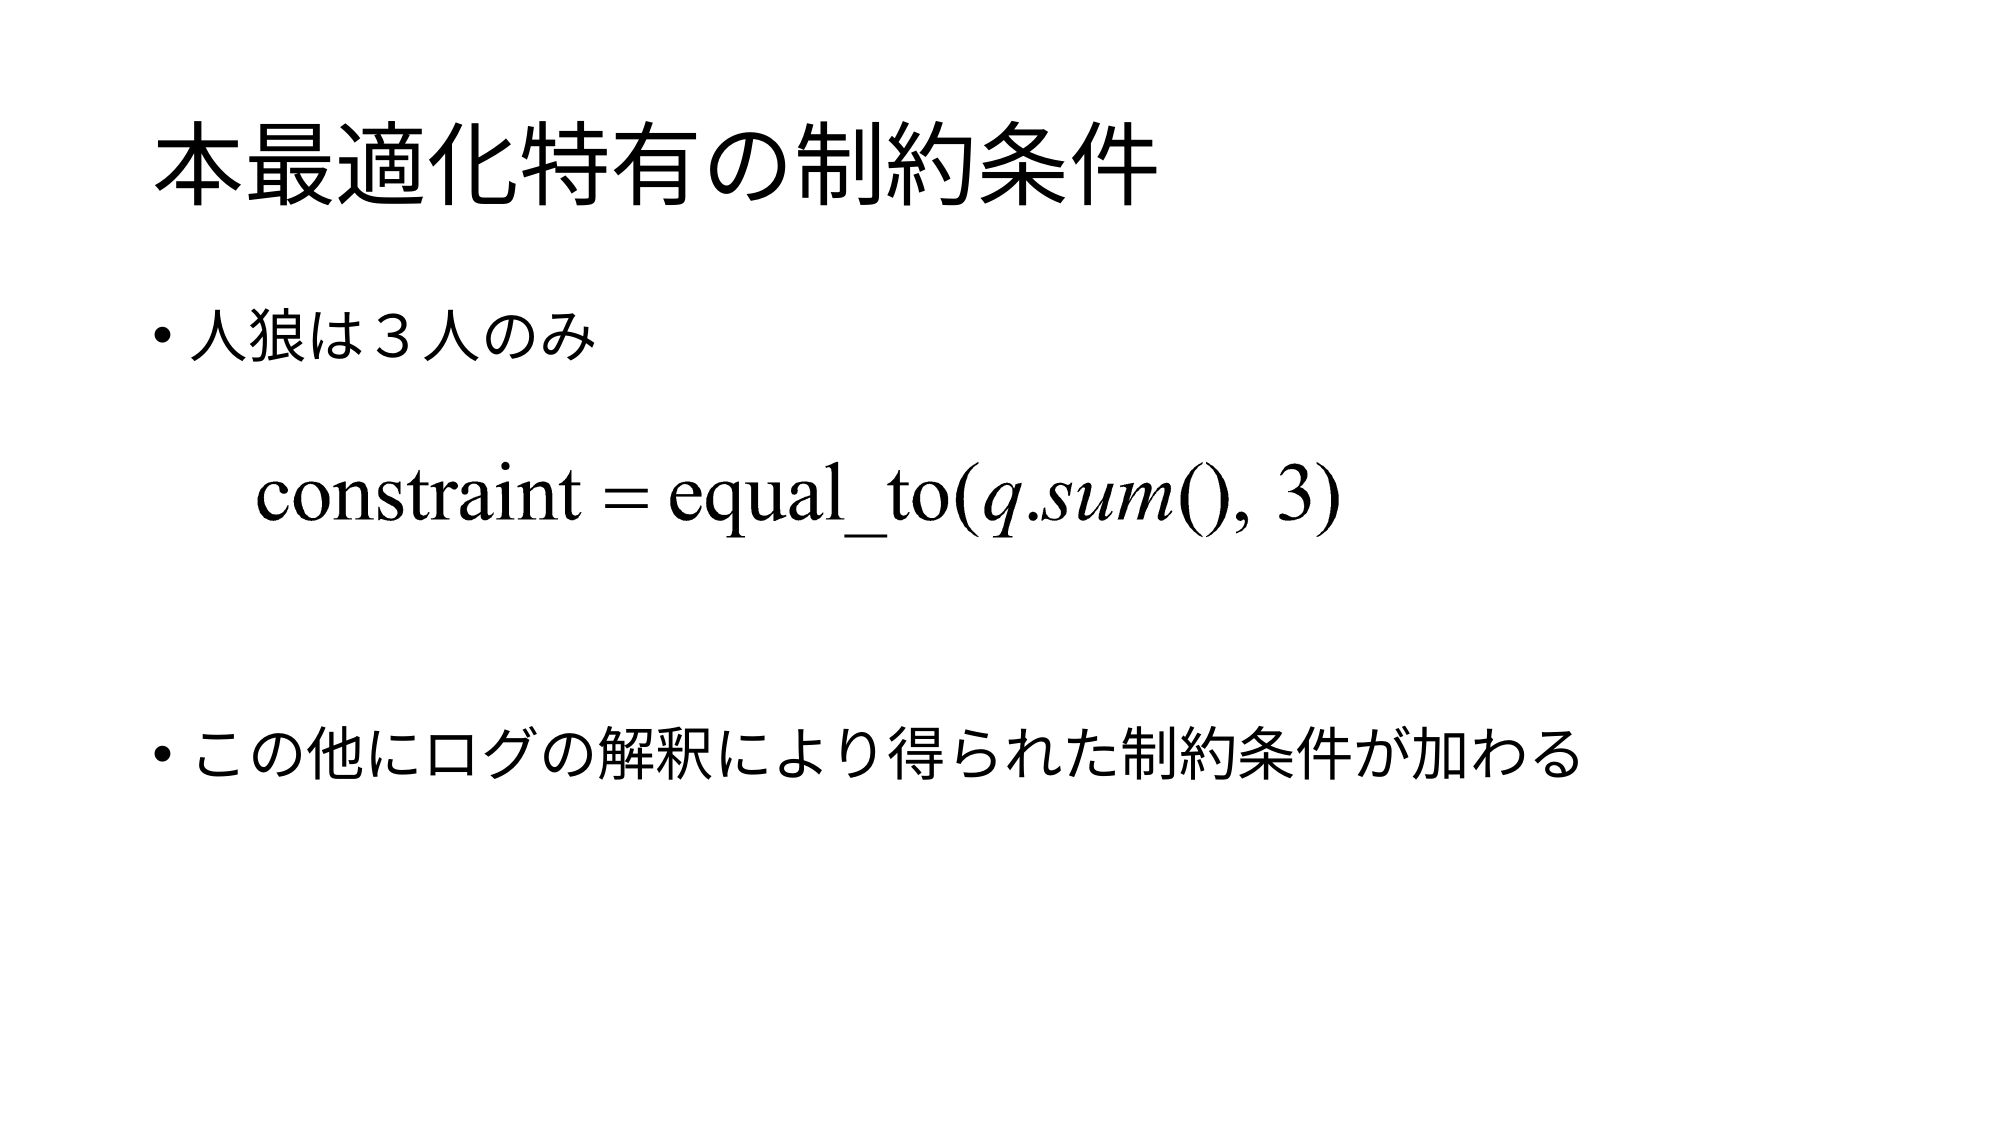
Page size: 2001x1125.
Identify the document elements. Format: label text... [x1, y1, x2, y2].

list 人狼は３人のみ この他にログの解釈により得られた制約条件が加わる [137, 299, 1863, 1014]
picture [242, 442, 1357, 554]
title 本最適化特有の制約条件 [137, 59, 1863, 278]
